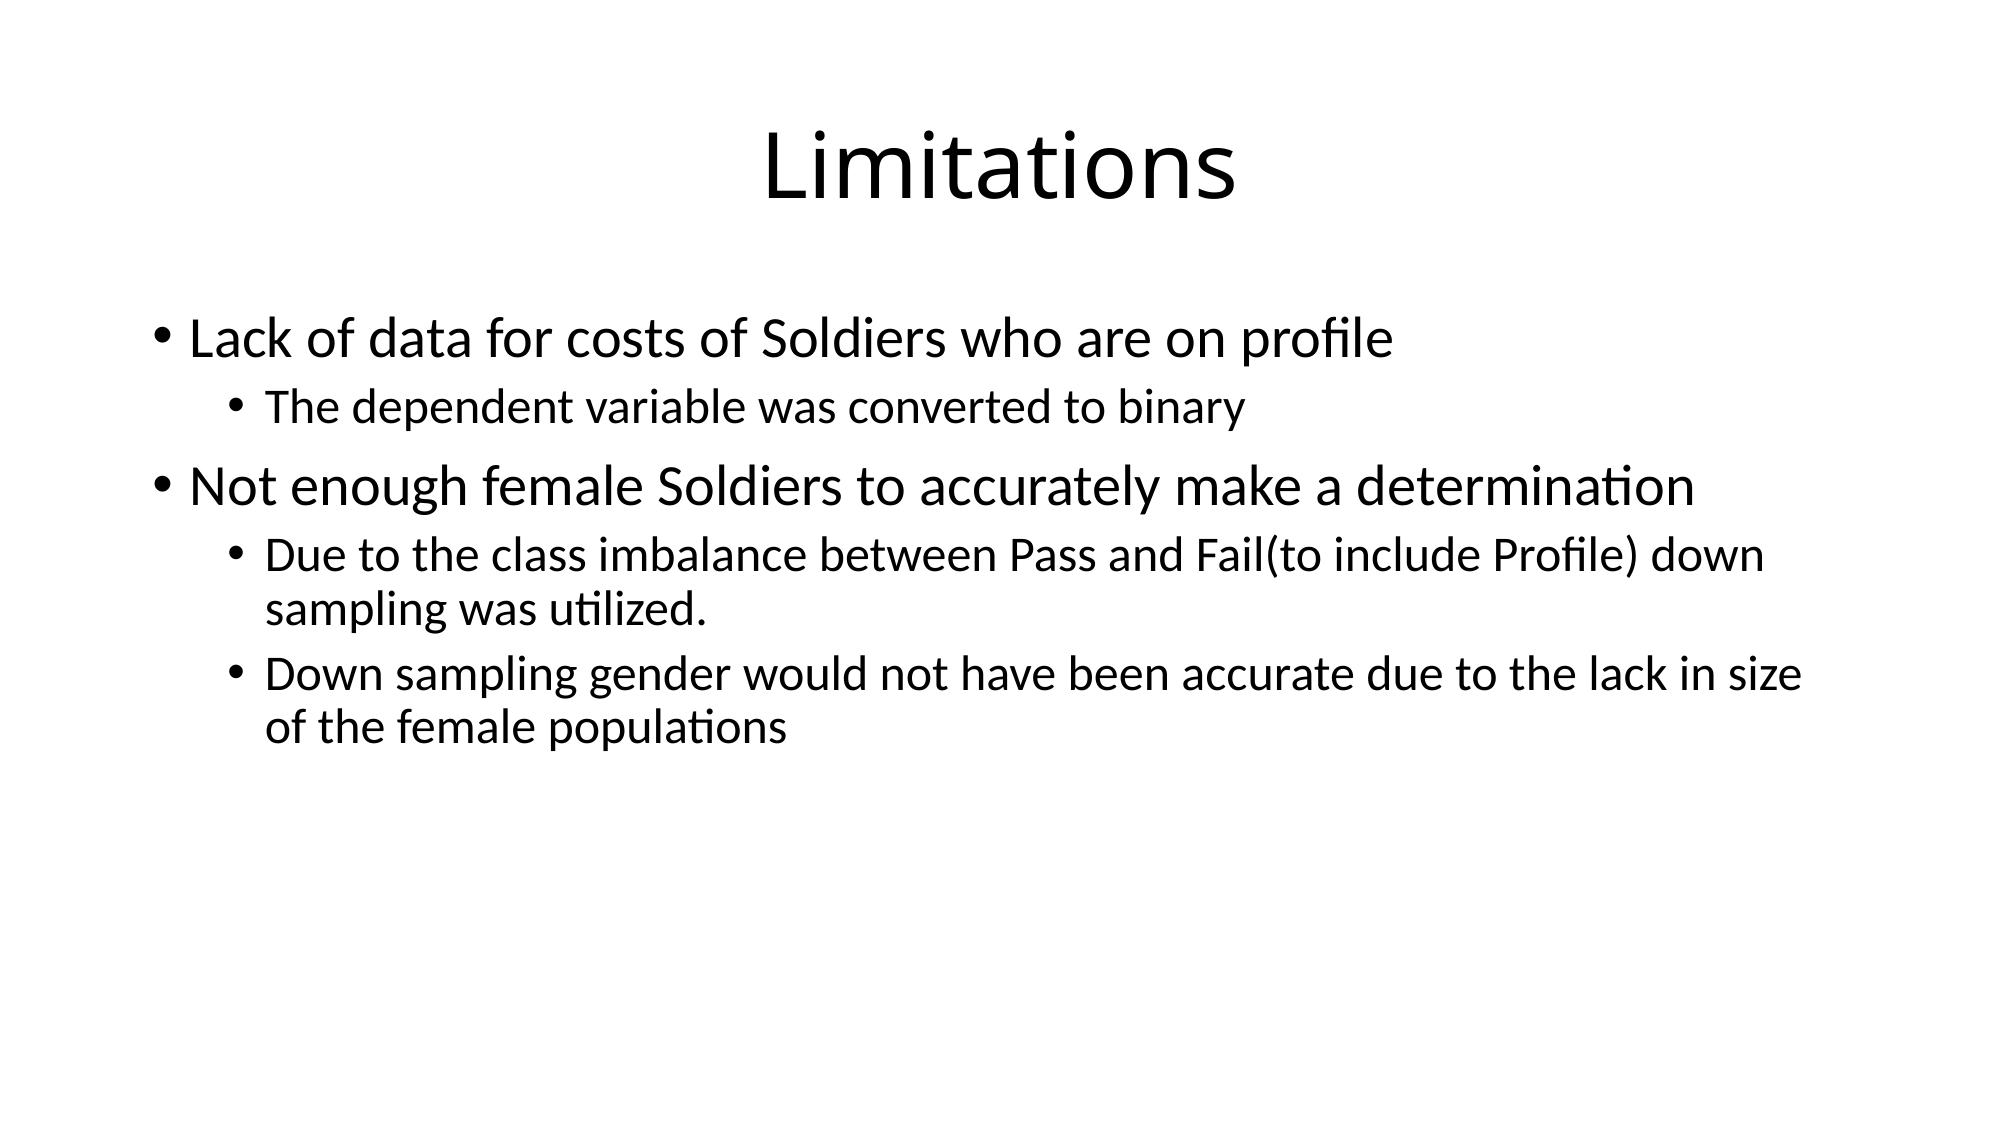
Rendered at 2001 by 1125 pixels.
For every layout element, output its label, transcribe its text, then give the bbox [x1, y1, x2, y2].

list Lack of data for costs of Soldiers who are on profile The dependent variable was converted to binary Not enough female Soldiers to accurately make a determination Due to the class imbalance between Pass and Fail(to include Profile) down sampling was utilized. Down sampling gender would not have been accurate due to the lack in size of the female populations [137, 299, 1863, 1014]
title Limitations [137, 59, 1863, 278]
